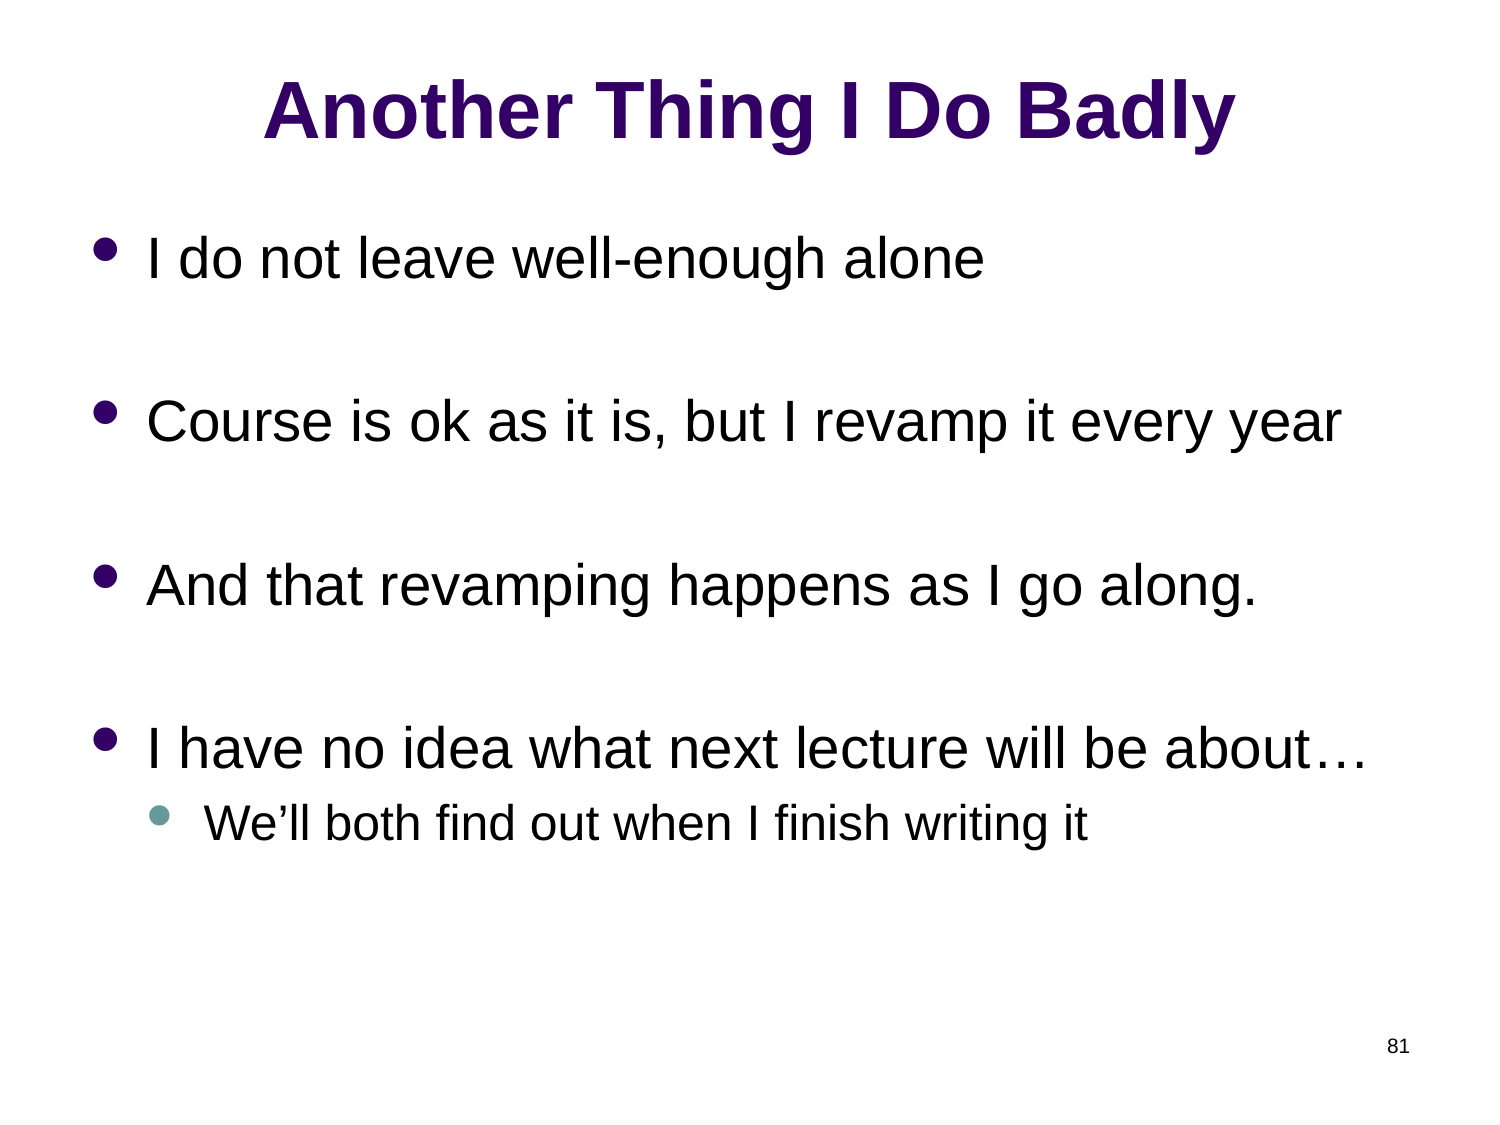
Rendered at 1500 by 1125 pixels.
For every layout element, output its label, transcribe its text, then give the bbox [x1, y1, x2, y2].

list I do not leave well-enough alone Course is ok as it is, but I revamp it every year And that revamping happens as I go along. I have no idea what next lecture will be about… We’ll both find out when I finish writing it [75, 212, 1425, 1006]
slide_number 81 [1074, 1024, 1426, 1101]
title Another Thing I Do Badly [0, 20, 1500, 163]
